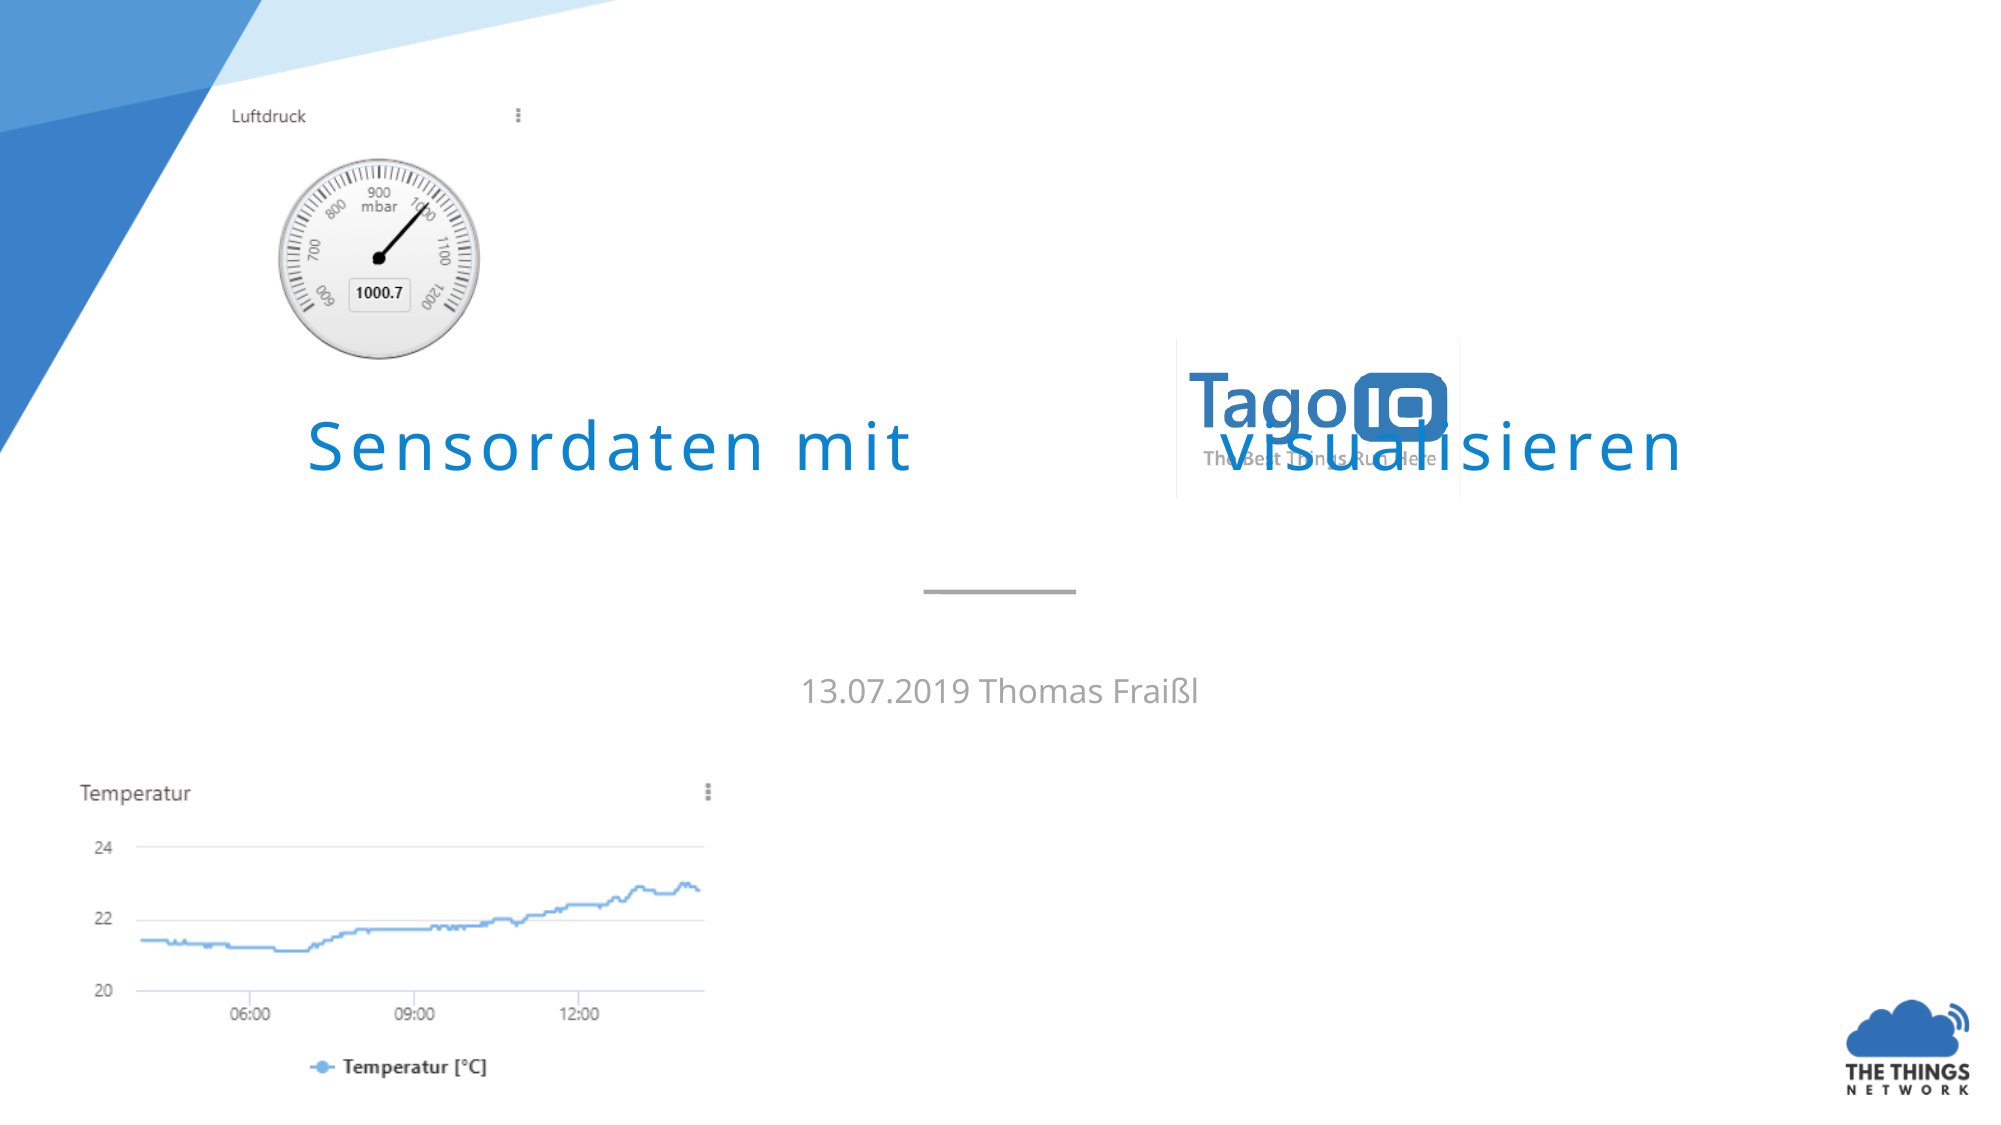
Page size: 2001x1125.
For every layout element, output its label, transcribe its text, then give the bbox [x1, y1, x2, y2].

picture [0, 0, 1970, 1105]
text_box 13.07.2019 Thomas Fraißl [249, 617, 1750, 890]
text_box Sensordaten mit visualisieren [249, 374, 1750, 592]
